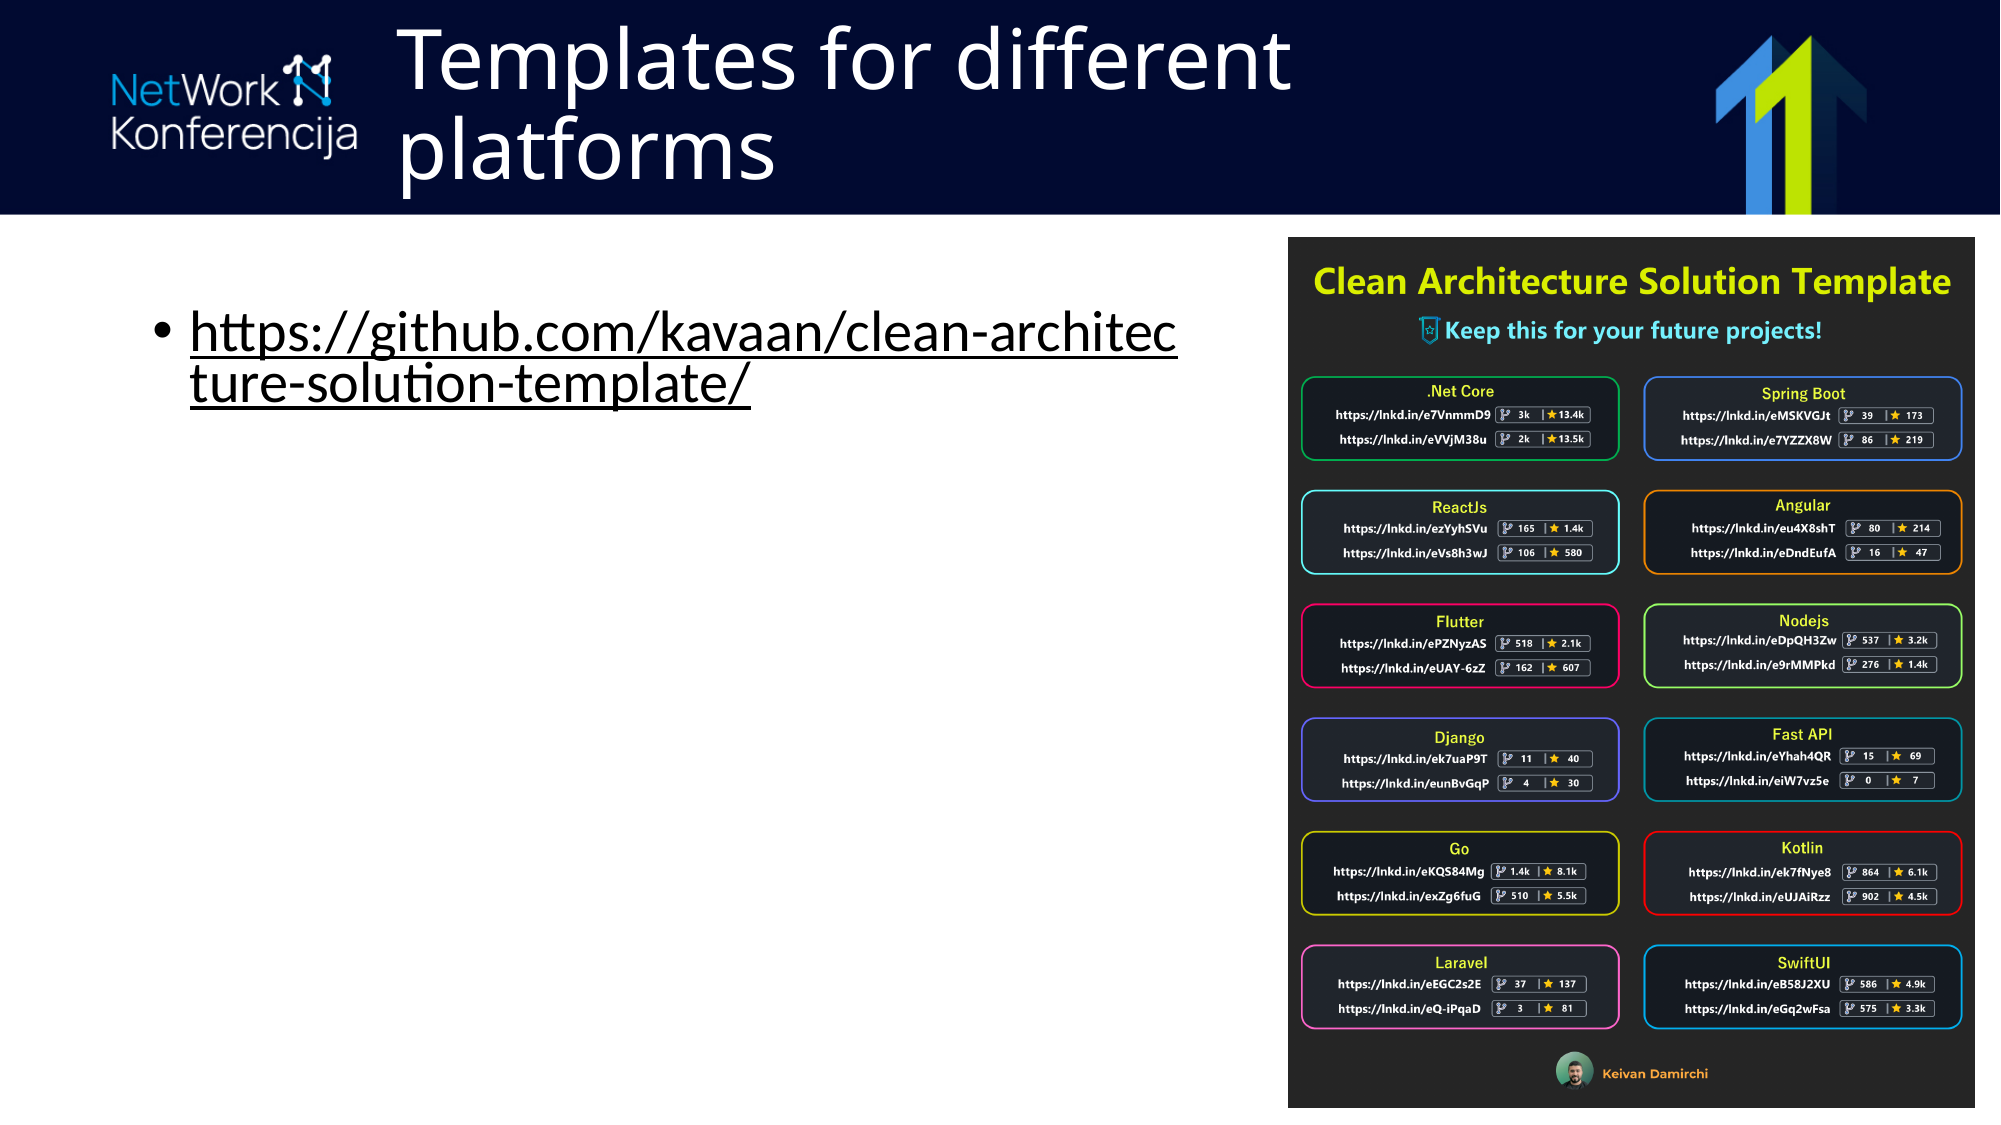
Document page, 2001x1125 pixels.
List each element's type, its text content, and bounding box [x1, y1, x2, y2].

title Templates for different platforms [381, 27, 1697, 188]
list https://github.com/kavaan/clean-architecture-solution-template/ [137, 294, 1202, 1052]
picture [0, 0, 2000, 1125]
